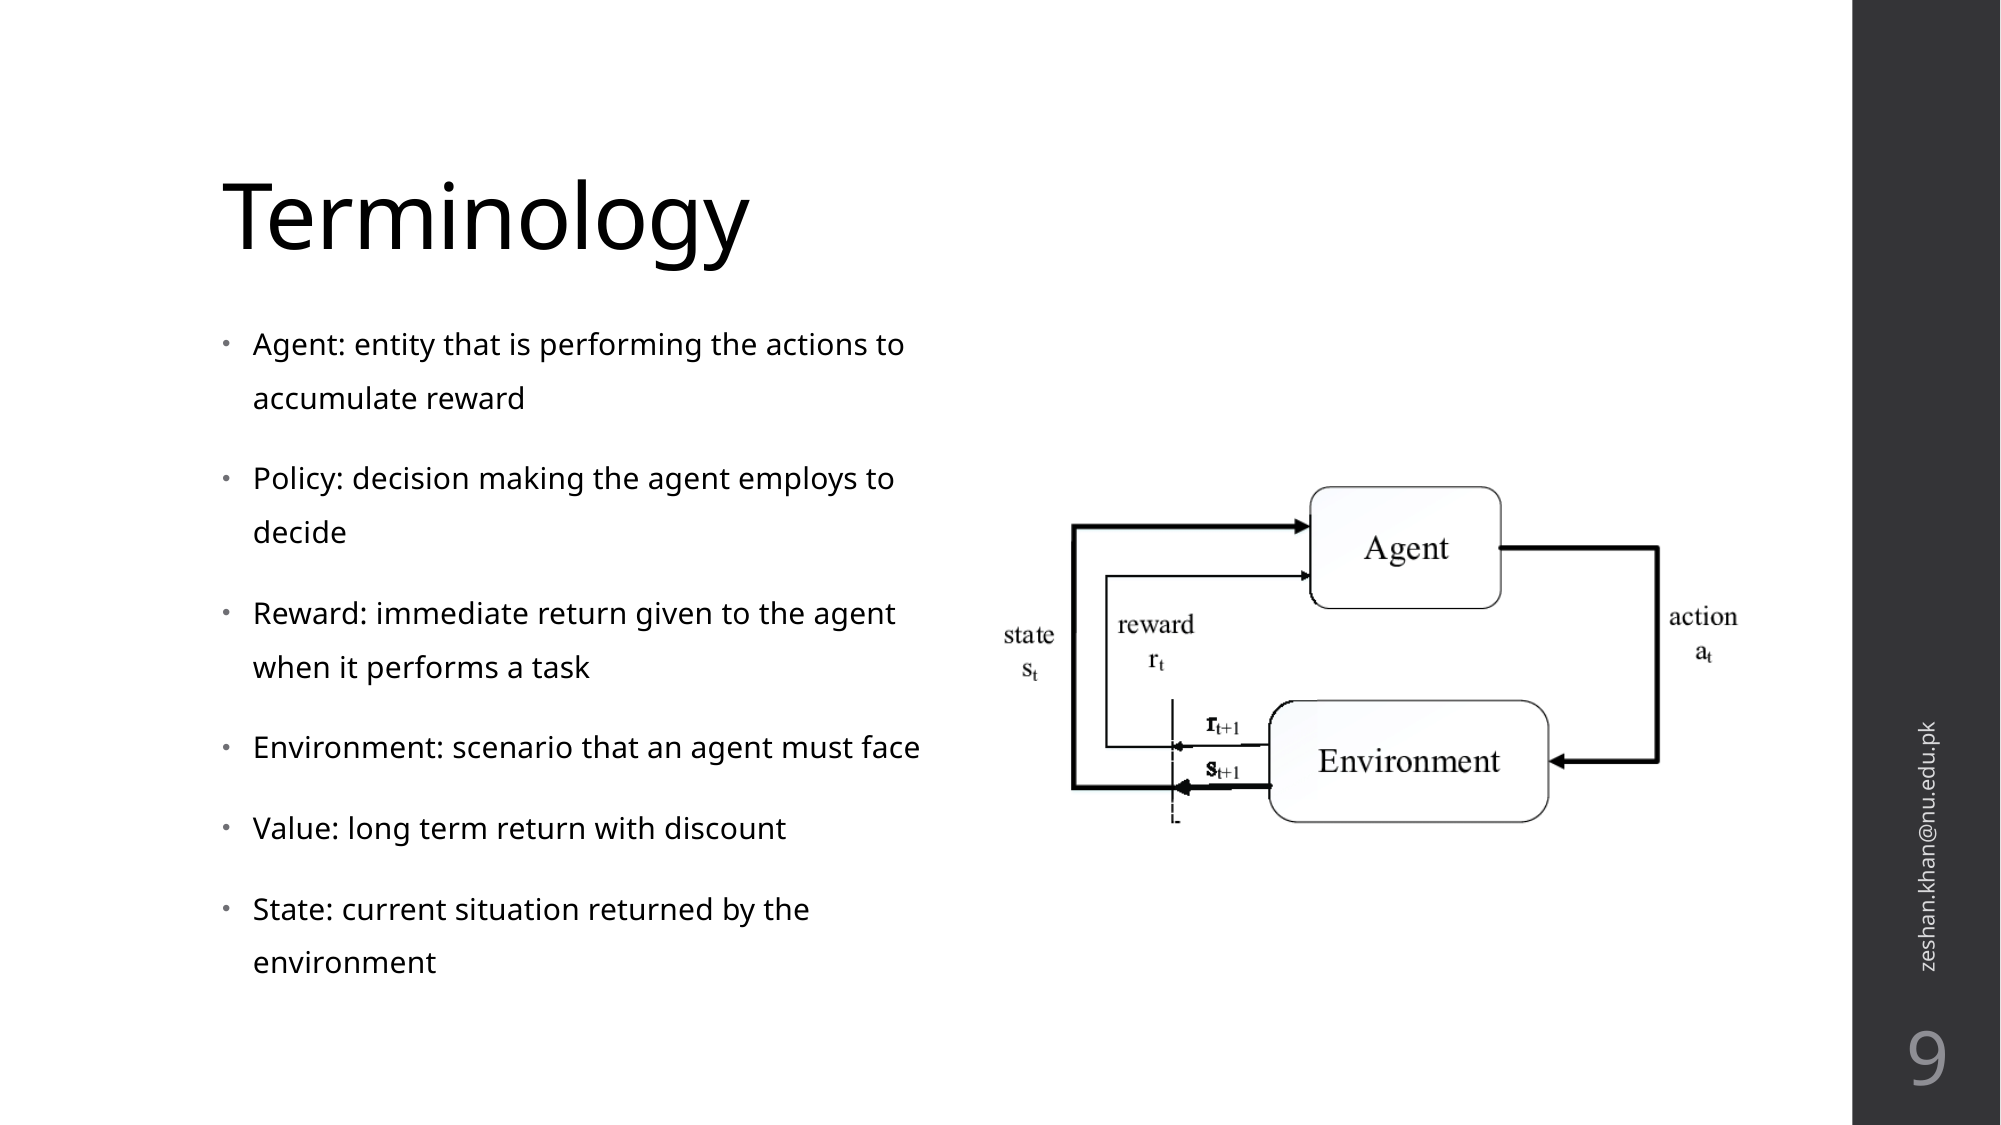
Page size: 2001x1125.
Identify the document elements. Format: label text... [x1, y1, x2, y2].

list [1004, 485, 1741, 829]
title Terminology [206, 60, 1797, 278]
list Agent: entity that is performing the actions to accumulate reward Policy: decision making the agent employs to decide Reward: immediate return given to the agent when it performs a task Environment: scenario that an agent must face Value: long term return with discount State: current situation returned by the environment [206, 299, 942, 1014]
slide_number 9 [1852, 1012, 2000, 1110]
footer zeshan.khan@nu.edu.pk [1897, 400, 1958, 988]
